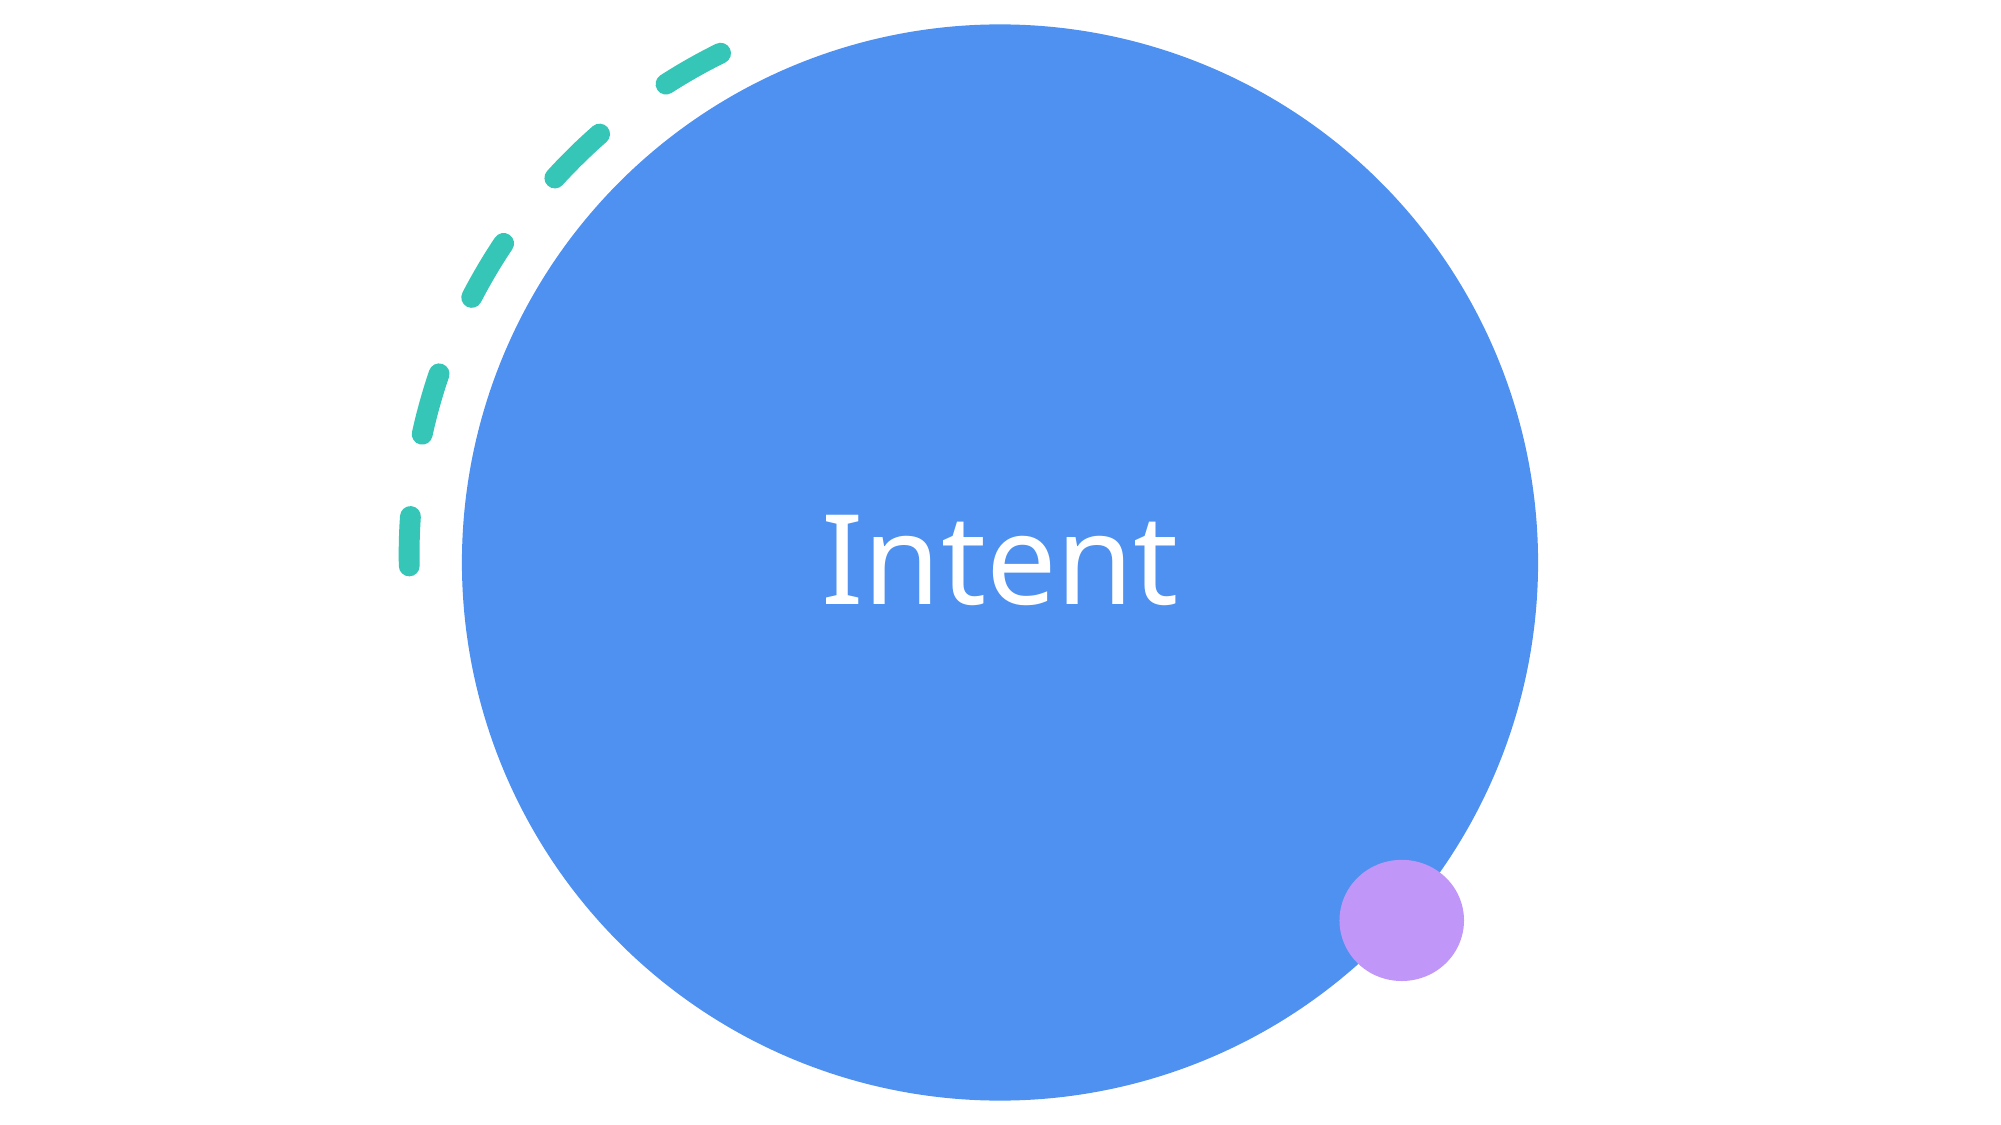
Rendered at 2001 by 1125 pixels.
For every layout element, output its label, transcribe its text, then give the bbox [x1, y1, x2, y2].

title Intent [544, 226, 1457, 639]
